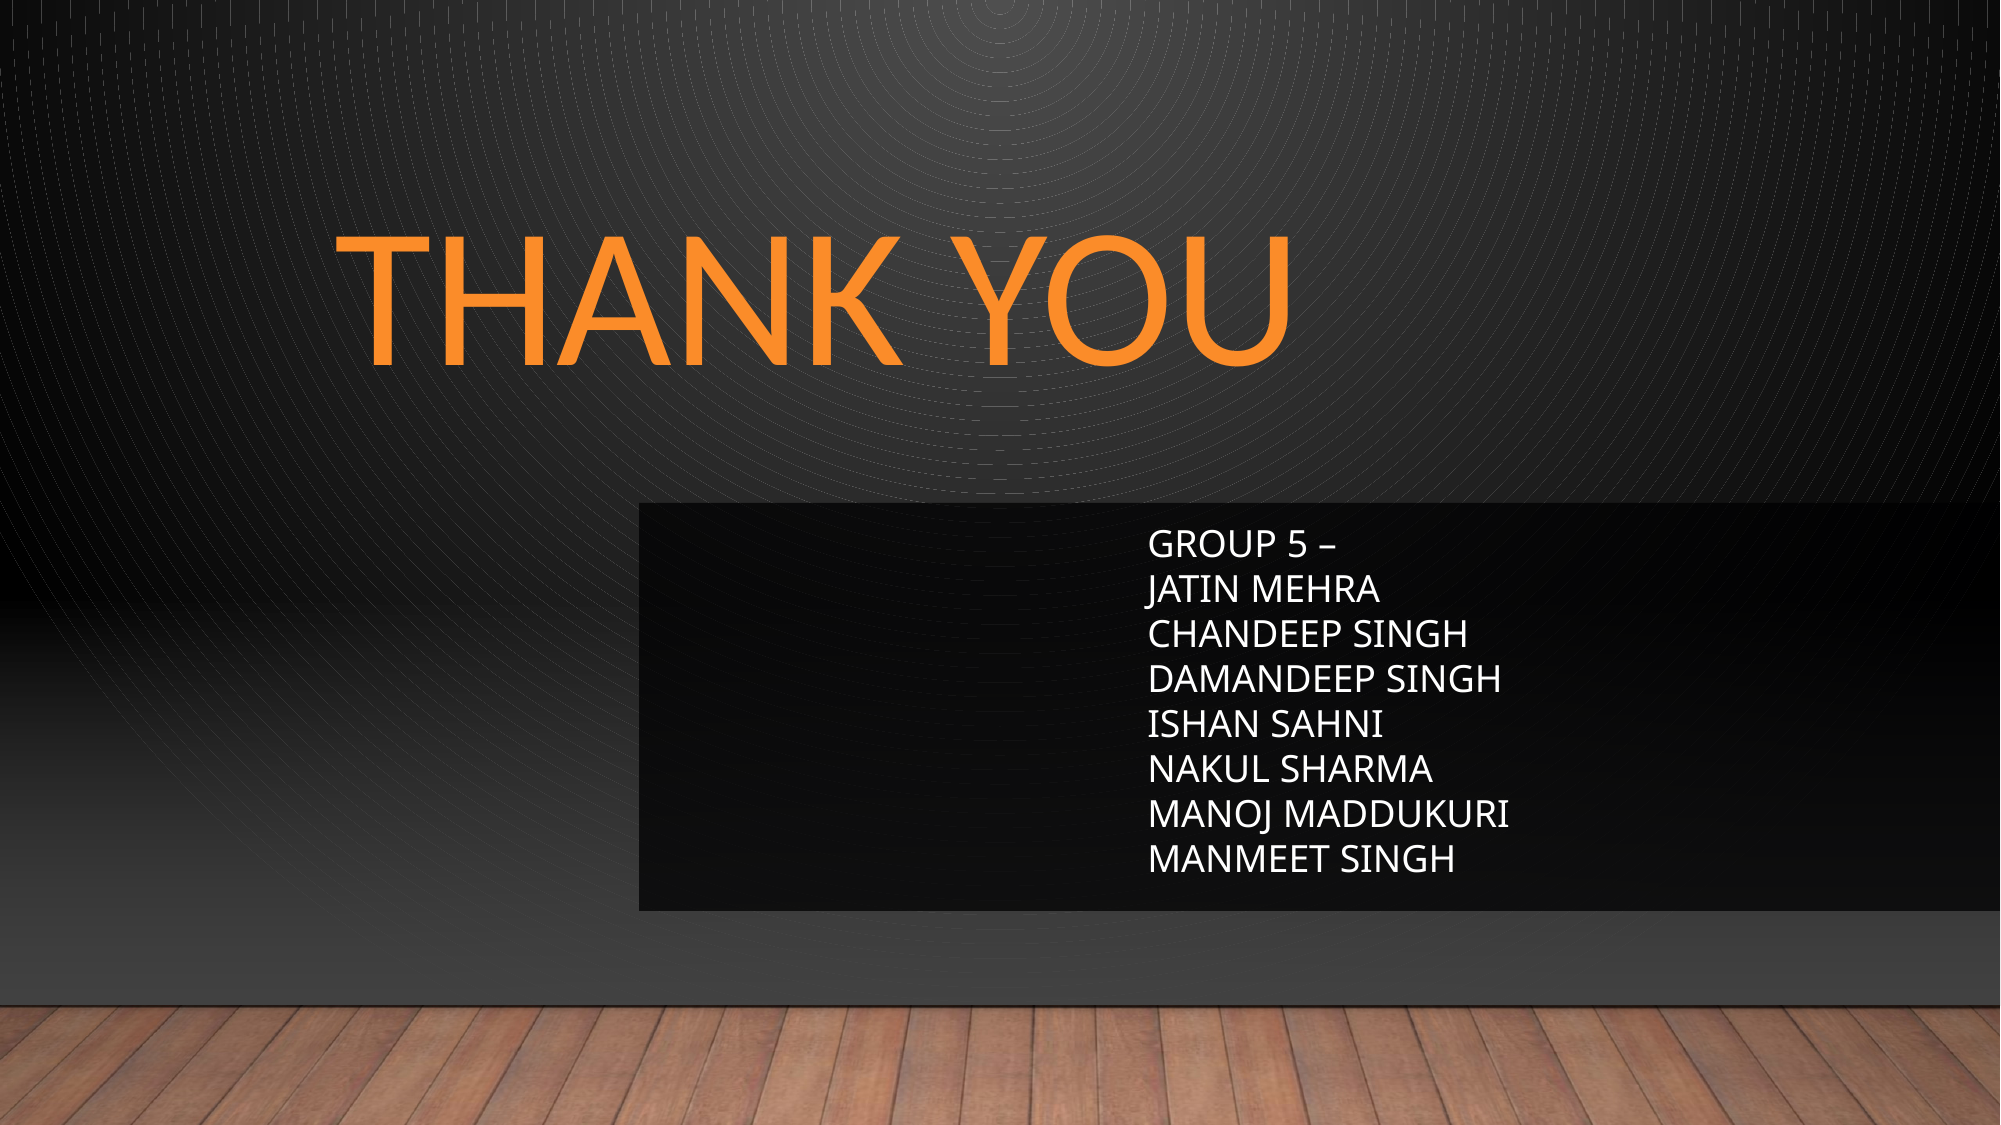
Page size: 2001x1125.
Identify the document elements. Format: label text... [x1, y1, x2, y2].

text_box [0, 593, 2000, 1005]
title Thank you [319, 173, 1681, 409]
picture [0, 1008, 2000, 1125]
text_box GROUP 5 – JATIN MEHRA CHANDEEP SINGH DAMANDEEP SINGH ISHAN SAHNI NAKUL SHARMA MANOJ MADDUKURI MANMEET SINGH [1132, 512, 2000, 977]
text_box [638, 502, 2000, 912]
